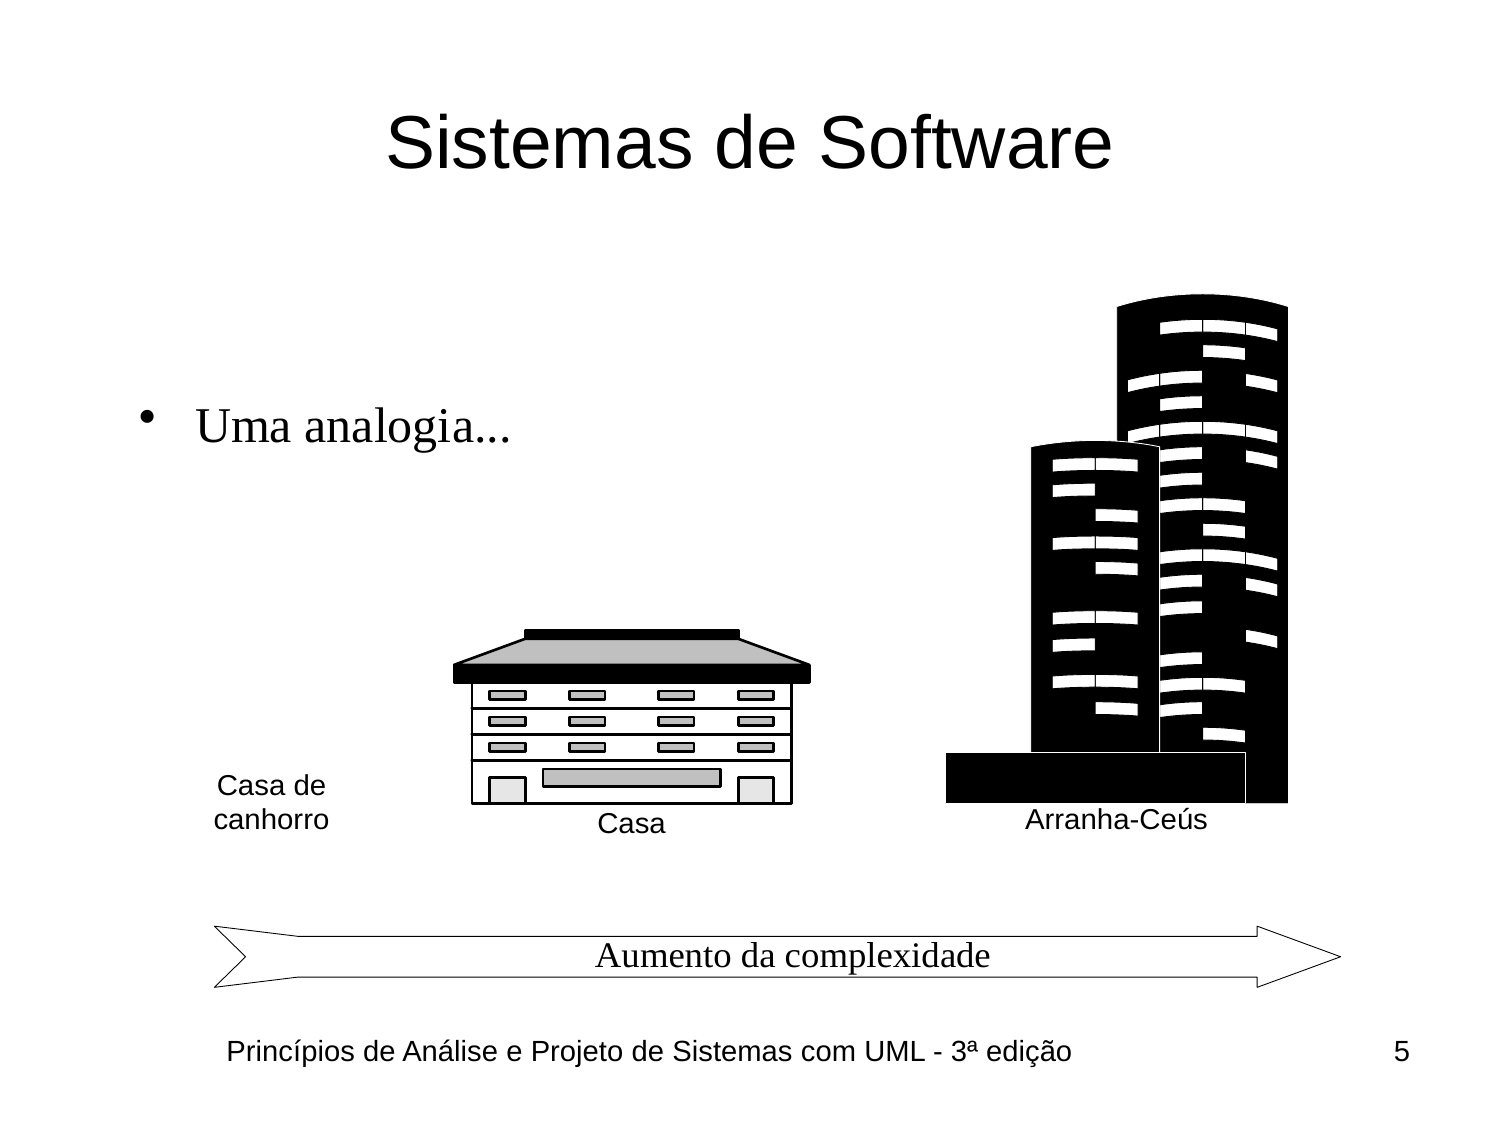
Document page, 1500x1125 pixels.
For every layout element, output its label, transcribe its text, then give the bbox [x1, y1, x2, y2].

slide_number 5 [1237, 1024, 1426, 1103]
footer Princípios de Análise e Projeto de Sistemas com UML - 3ª edição [74, 1024, 1226, 1103]
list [178, 289, 1346, 993]
text_box Uma analogia... [123, 385, 173, 528]
title Sistemas de Software [74, 44, 1426, 233]
